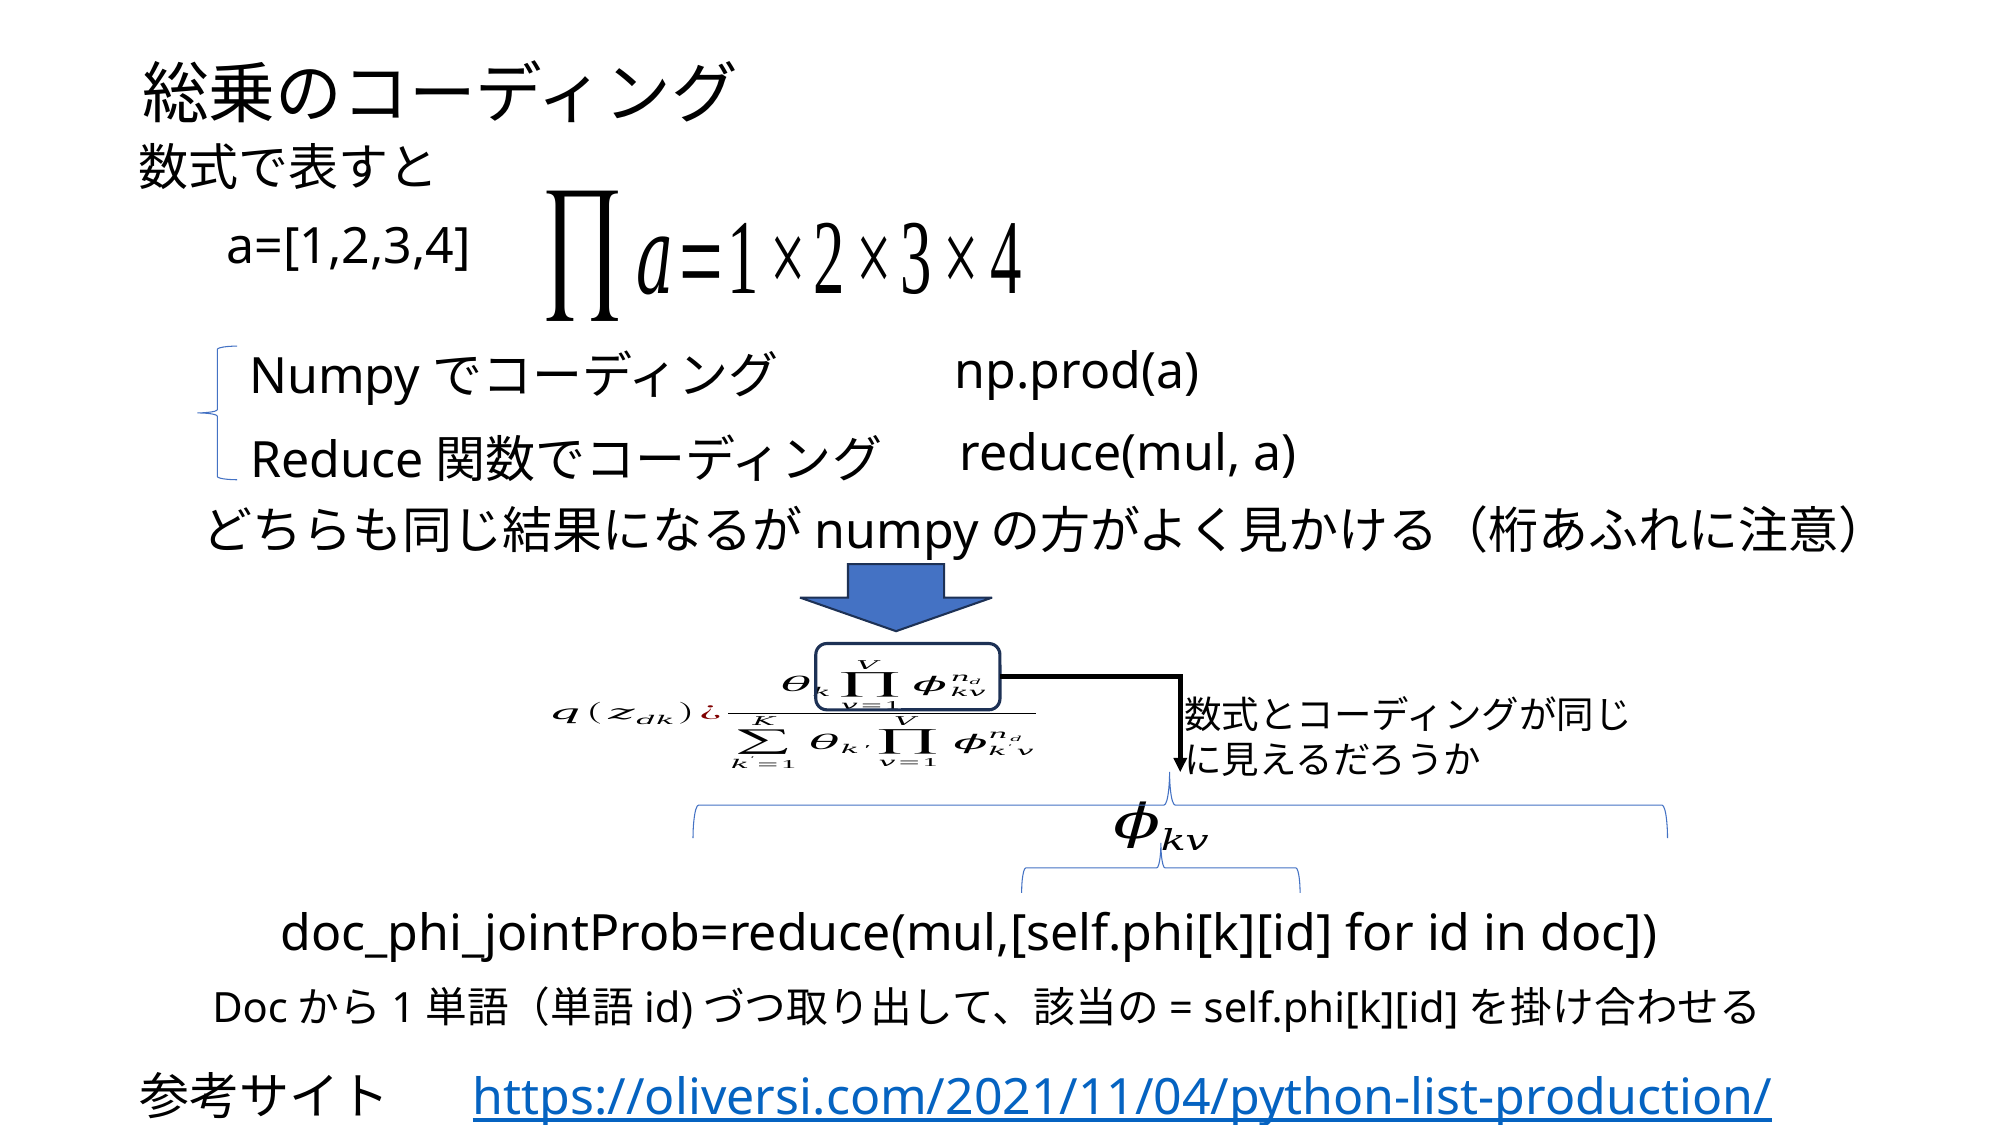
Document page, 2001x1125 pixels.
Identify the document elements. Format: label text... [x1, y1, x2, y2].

text_box doc_phi_jointProb=reduce(mul,[self.phi[k][id] for id in doc]) [265, 892, 1673, 968]
text_box np.prod(a) [939, 330, 1215, 406]
text_box どちらも同じ結果になるがnumpyの方がよく見かける（桁あふれに注意） [188, 491, 1904, 566]
text_box [799, 563, 993, 633]
text_box Reduce関数でコーディング [235, 420, 897, 491]
text_box a=[1,2,3,4] [212, 205, 486, 281]
text_box 数式で表すと [123, 127, 454, 203]
text_box 参考サイト [124, 1056, 405, 1125]
text_box 総乗のコーディング [127, 43, 753, 138]
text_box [999, 676, 1170, 772]
text_box 数式とコーディングが同じに見えるだろうか [1169, 683, 1661, 789]
text_box https://oliversi.com/2021/11/04/python-list-production/ [457, 1056, 1787, 1125]
text_box Numpyでコーディング [234, 336, 794, 411]
text_box [197, 345, 238, 481]
text_box [692, 776, 1669, 839]
text_box [814, 642, 1001, 711]
text_box reduce(mul, a) [944, 412, 1312, 488]
text_box [1021, 842, 1301, 893]
